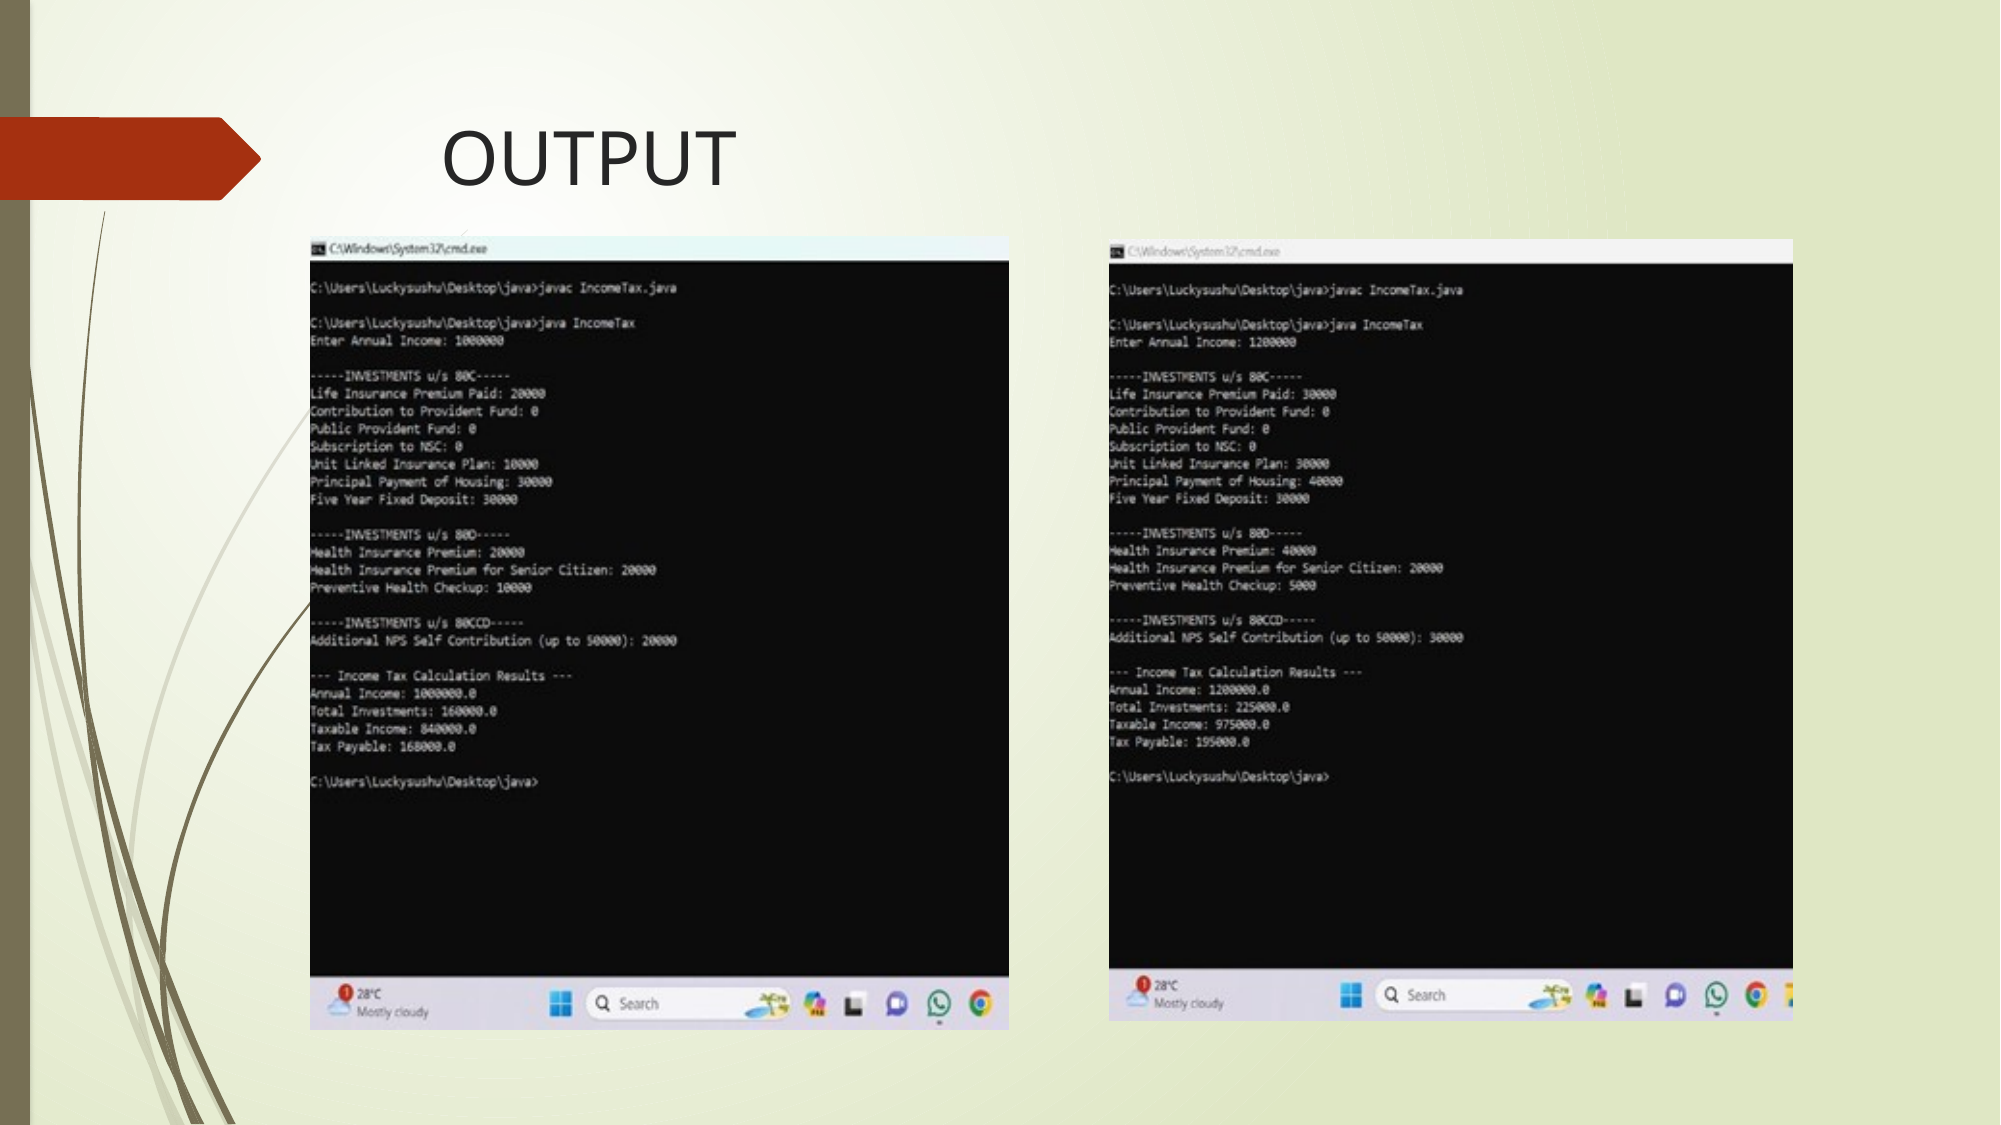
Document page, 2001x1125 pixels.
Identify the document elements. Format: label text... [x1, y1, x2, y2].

picture [1109, 239, 1793, 1021]
text_box [974, 537, 1816, 1125]
title OUTPUT [425, 102, 1888, 313]
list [310, 236, 1009, 1030]
